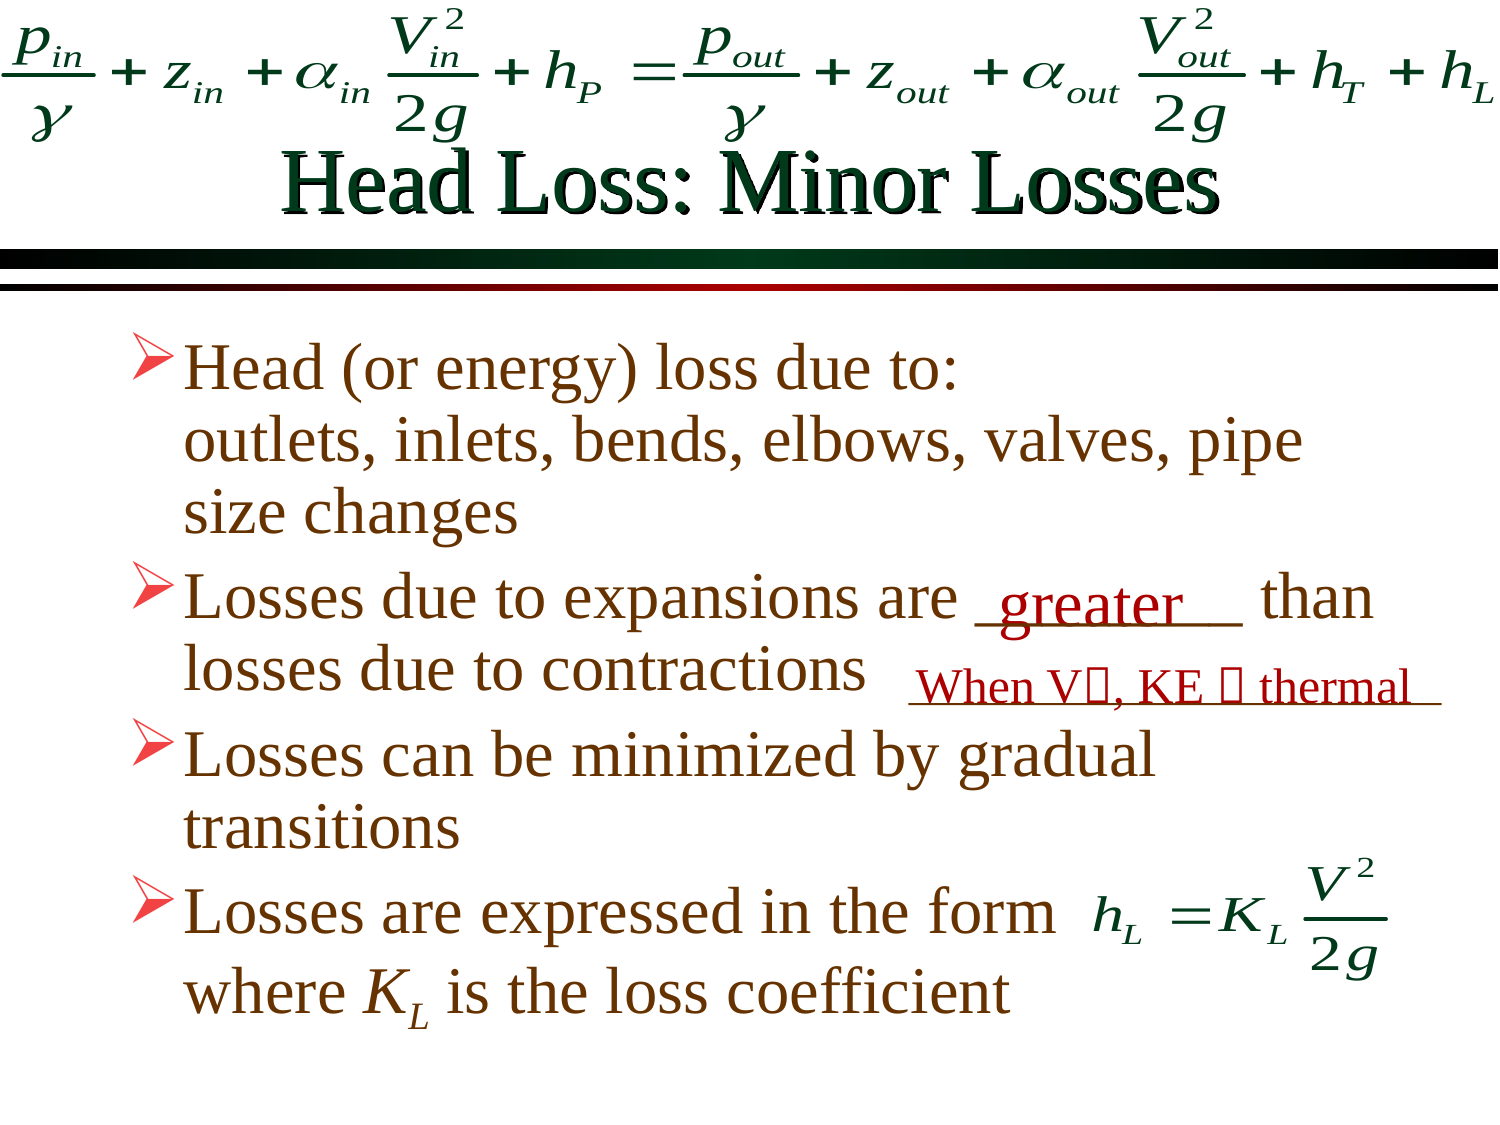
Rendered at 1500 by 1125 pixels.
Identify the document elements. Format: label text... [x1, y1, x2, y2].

text_box When V, KE  thermal [900, 646, 1428, 721]
title Head Loss: Minor Losses [112, 157, 1388, 238]
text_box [1086, 849, 1394, 987]
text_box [0, 0, 1500, 149]
list Head (or energy) loss due to: outlets, inlets, bends, elbows, valves, pipe size changes Losses due to expansions are ________ than losses due to contractions Losses can be minimized by gradual transitions Losses are expressed in the form where KL is the loss coefficient [112, 324, 1409, 1076]
